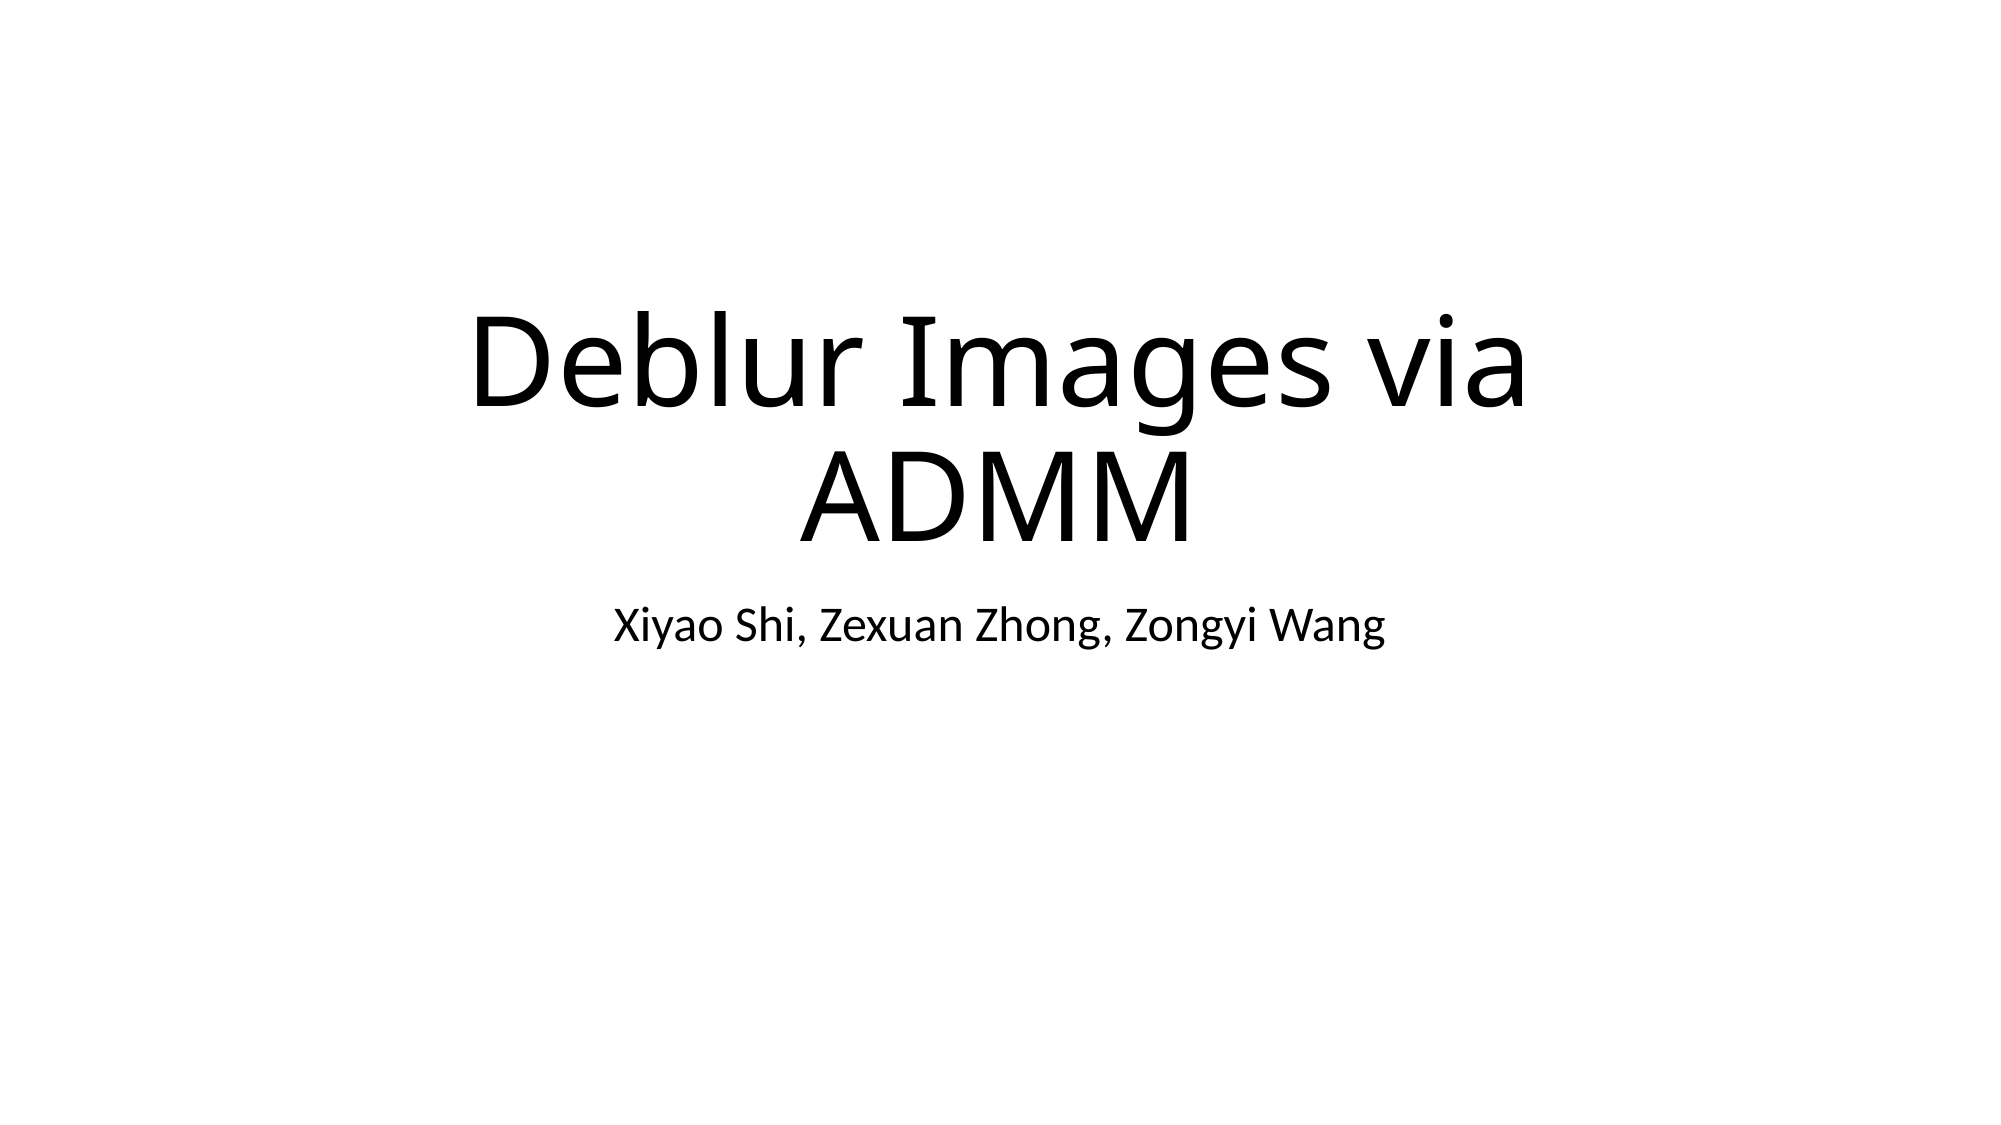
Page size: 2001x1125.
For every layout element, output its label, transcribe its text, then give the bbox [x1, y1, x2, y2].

title Deblur Images via ADMM [249, 184, 1750, 576]
subtitle Xiyao Shi, Zexuan Zhong, Zongyi Wang [249, 590, 1750, 863]
